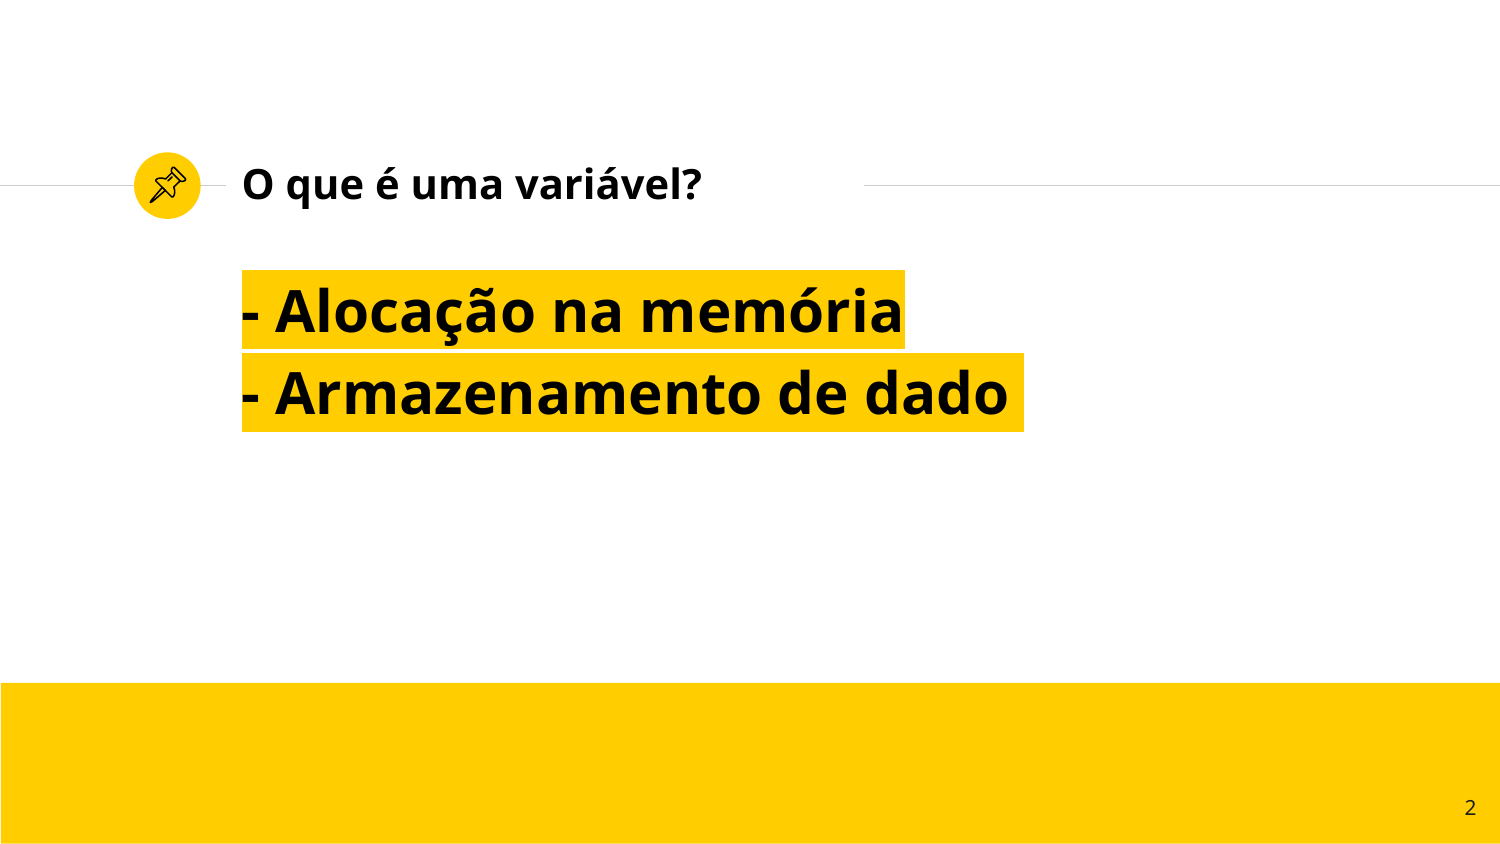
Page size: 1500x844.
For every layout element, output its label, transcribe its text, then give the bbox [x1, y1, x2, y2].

slide_number ‹#› [1401, 779, 1492, 844]
text_box [0, 682, 1500, 844]
text_box - Alocação na memória - Armazenamento de dado [226, 258, 1257, 611]
title O que é uma variável? [226, 146, 863, 219]
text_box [150, 166, 186, 203]
